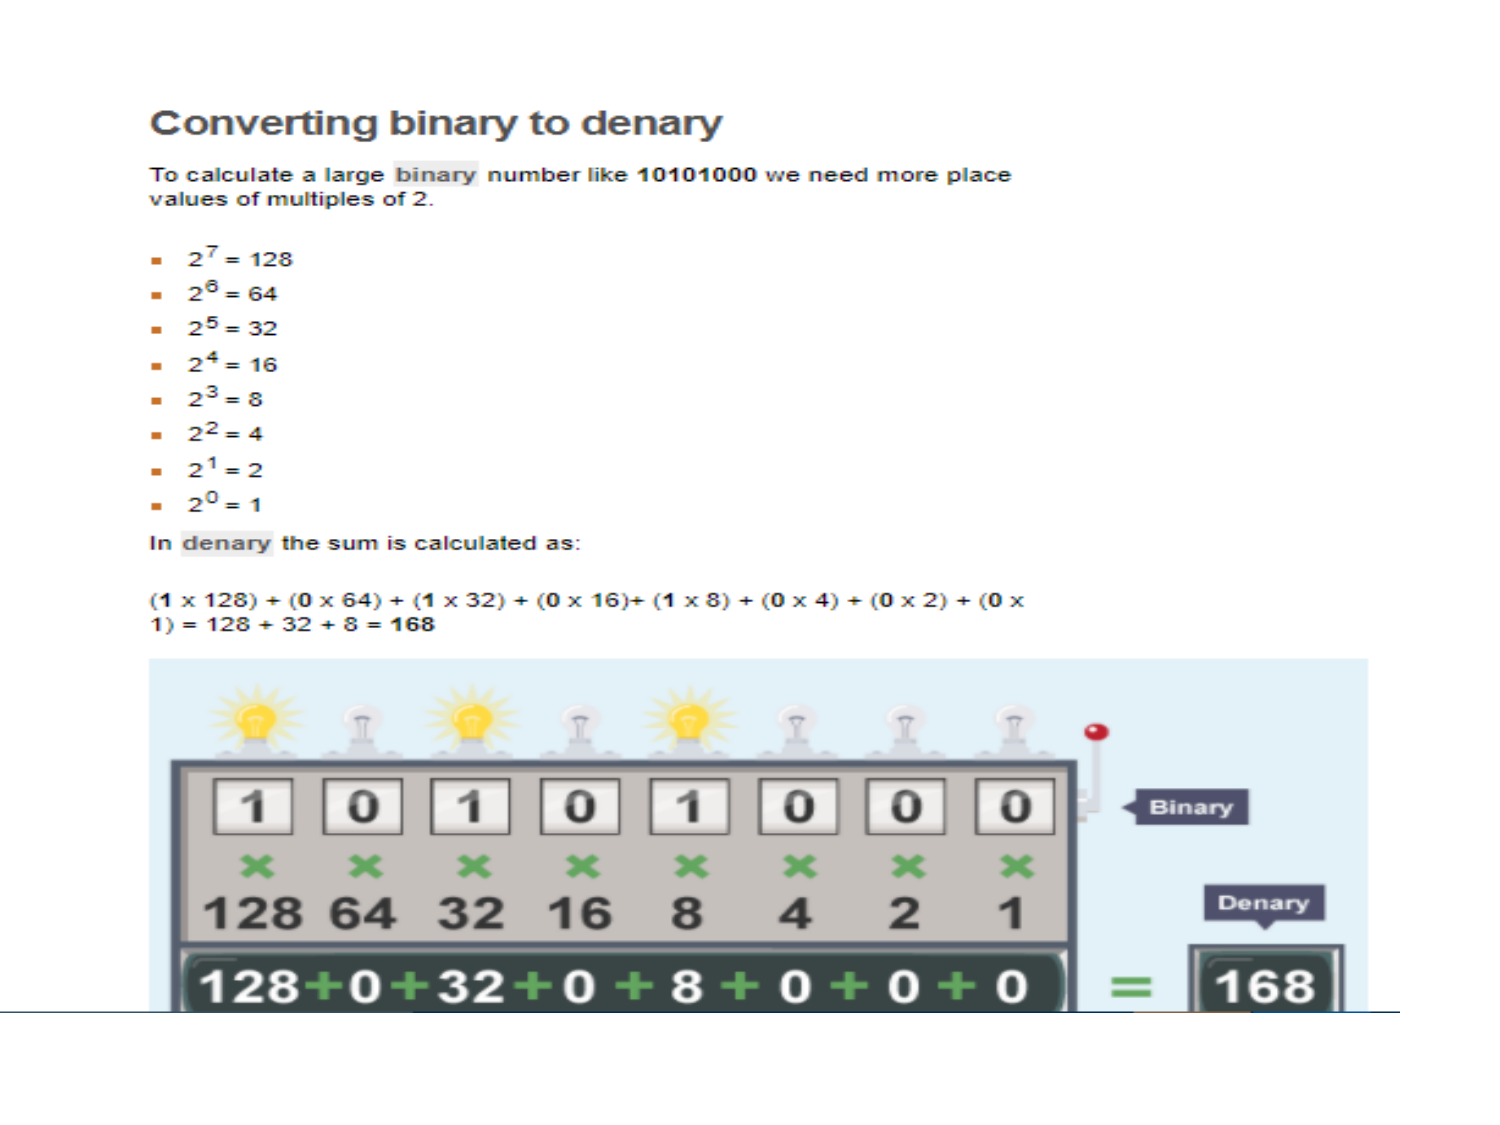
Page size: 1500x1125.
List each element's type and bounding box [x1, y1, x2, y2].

list [0, 74, 1401, 1013]
